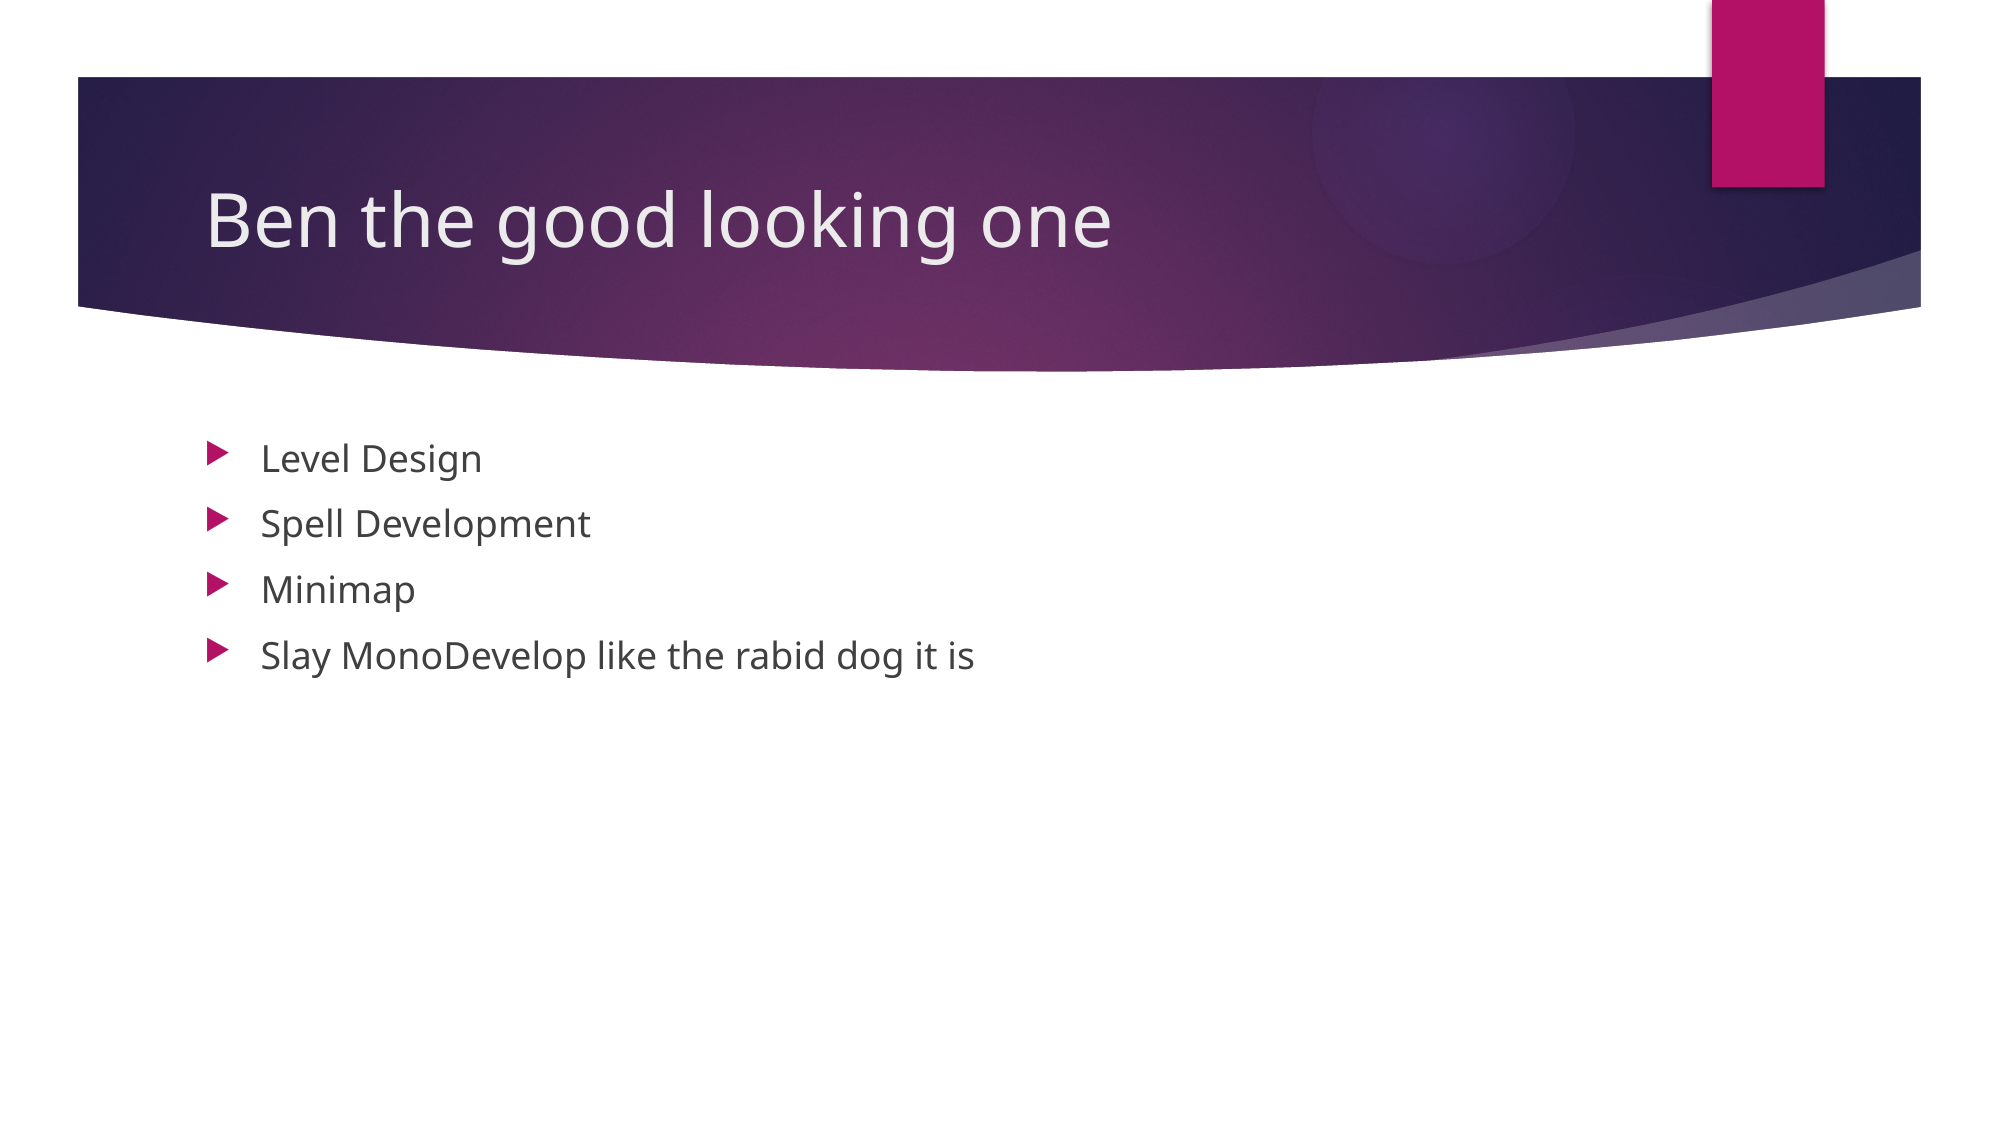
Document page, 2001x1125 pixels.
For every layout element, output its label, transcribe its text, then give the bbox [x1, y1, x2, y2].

title Ben the good looking one [189, 159, 1627, 276]
list Level Design Spell Development Minimap Slay MonoDevelop like the rabid dog it is [189, 427, 1638, 988]
